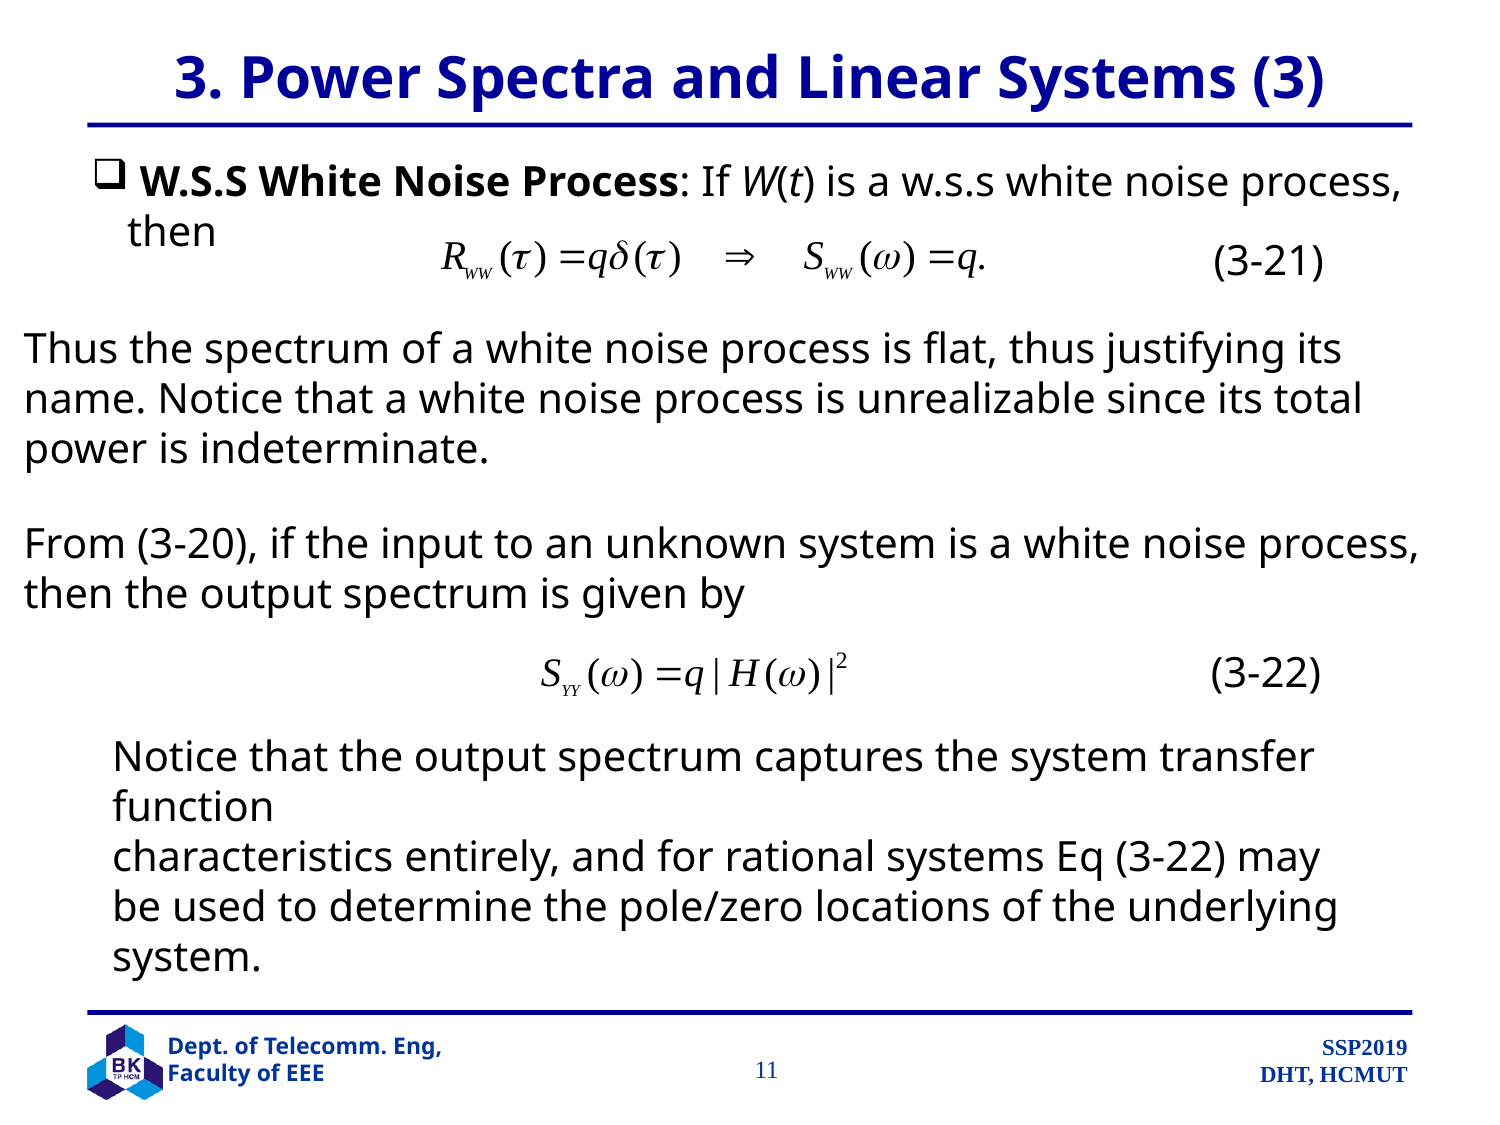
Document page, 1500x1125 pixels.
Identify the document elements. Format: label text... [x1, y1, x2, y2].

text_box Notice that the output spectrum captures the system transfer function characteristics entirely, and for rational systems Eq (3-22) may be used to determine the pole/zero locations of the underlying system. [97, 722, 1388, 1038]
text_box Thus the spectrum of a white noise process is flat, thus justifying its name. Notice that a white noise process is unrealizable since its total power is indeterminate. From (3-20), if the input to an unknown system is a white noise process, then the output spectrum is given by [9, 314, 1446, 625]
text_box (3-22) [1196, 638, 1337, 704]
slide_number 11 [424, 1038, 976, 1101]
title 3. Power Spectra and Linear Systems (3) [0, 37, 1500, 113]
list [537, 645, 851, 701]
picture [87, 1024, 163, 1100]
text_box W.S.S White Noise Process: If W(t) is a w.s.s white noise process, then [76, 147, 1438, 313]
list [437, 233, 988, 286]
text_box (3-21) [1198, 226, 1339, 292]
